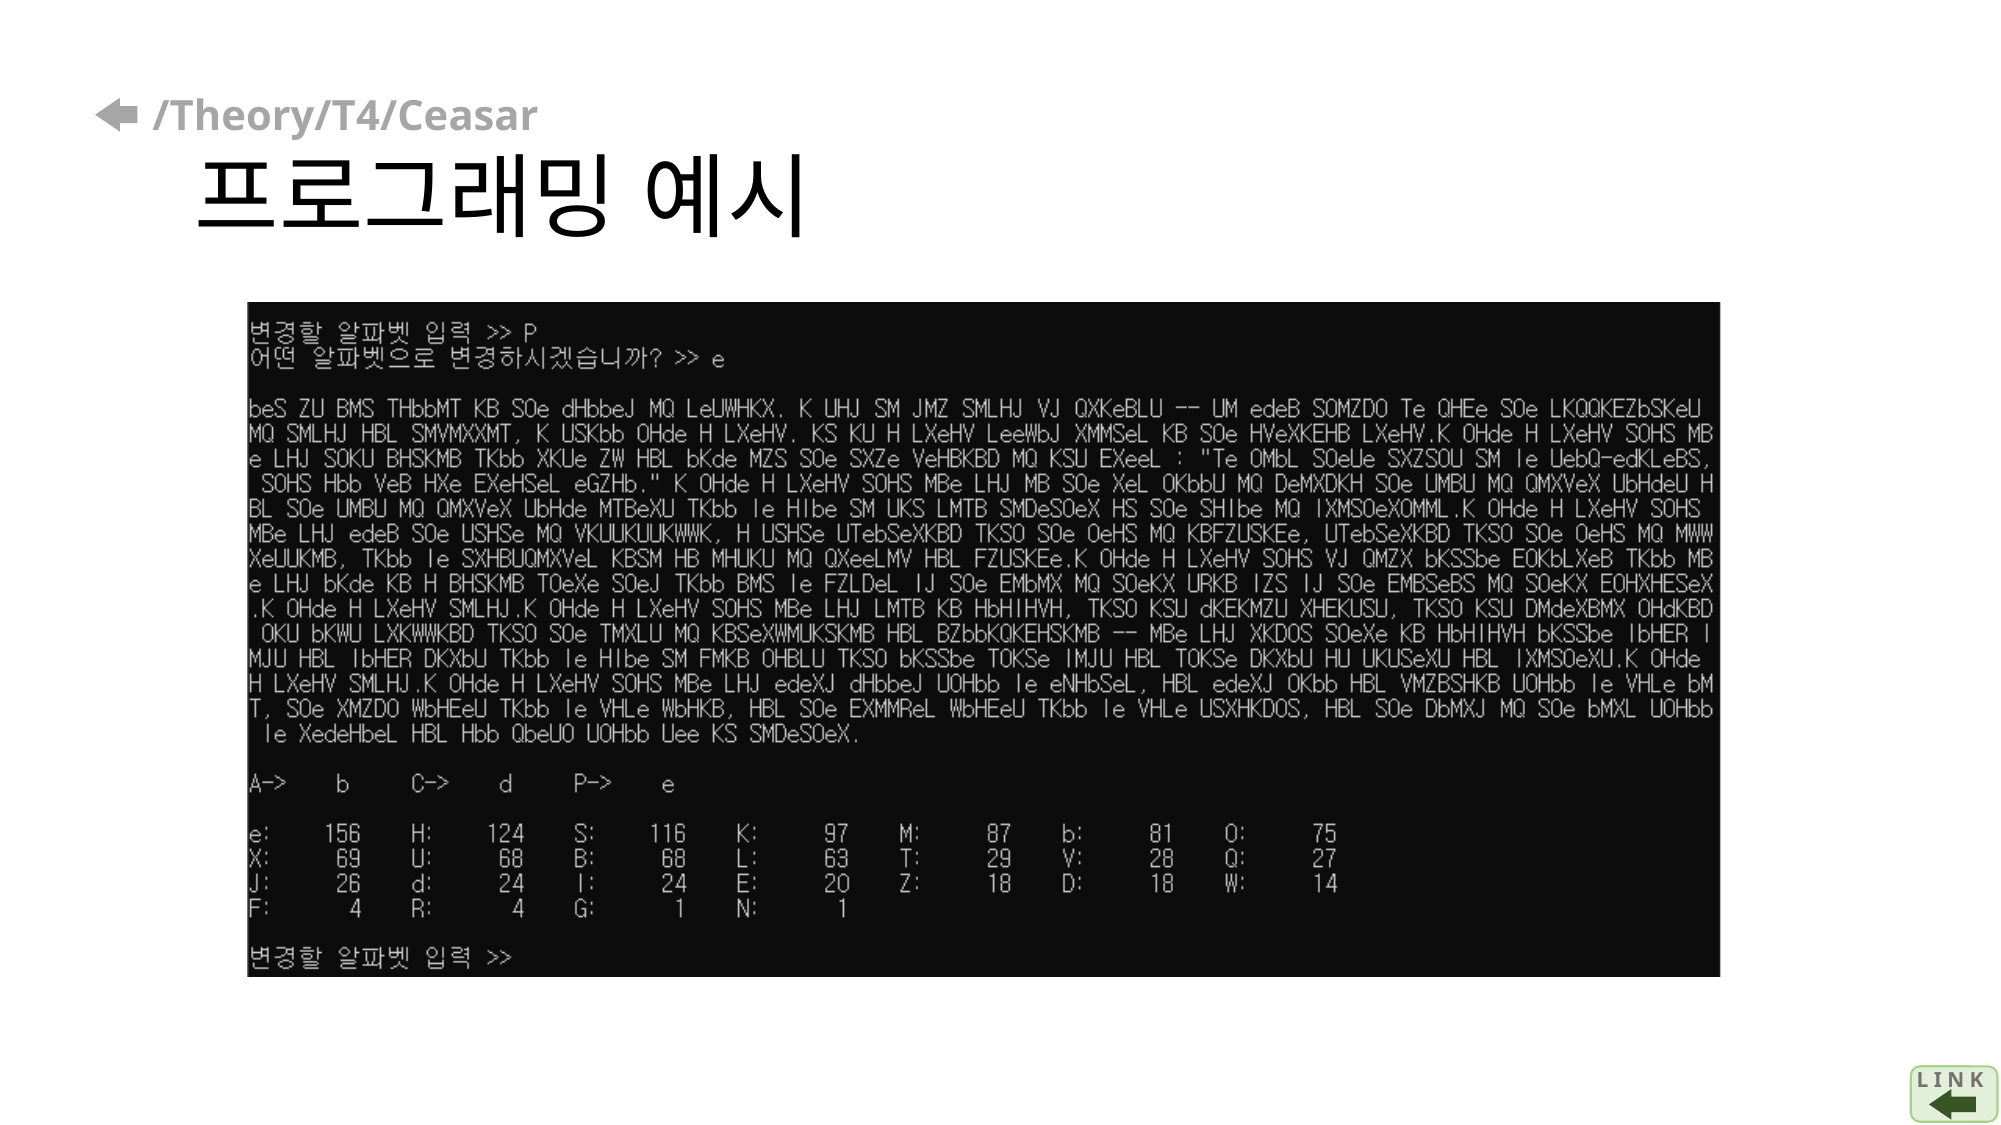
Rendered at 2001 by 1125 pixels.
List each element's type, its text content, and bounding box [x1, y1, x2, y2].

text_box [93, 95, 139, 134]
picture [247, 301, 1722, 977]
title /Theory/T4/Ceasar 프로그래밍 예시 [137, 59, 1863, 278]
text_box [1901, 1059, 2000, 1125]
